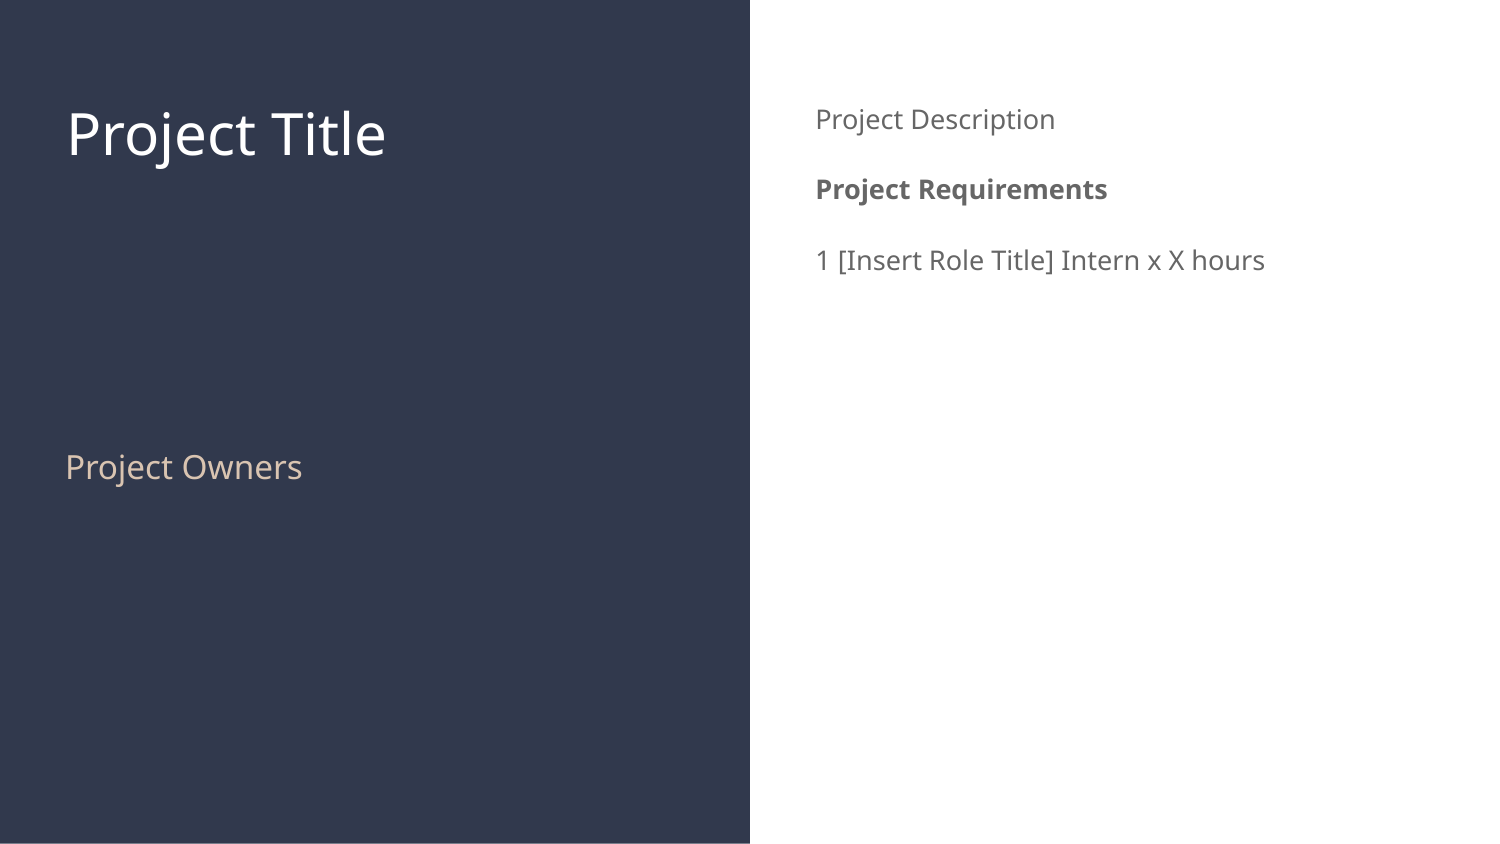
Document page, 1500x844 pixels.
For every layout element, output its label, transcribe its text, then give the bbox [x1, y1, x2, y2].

subtitle Project Owners [50, 430, 658, 583]
list Project Description Project Requirements 1 [Insert Role Title] Intern x X hours [800, 82, 1449, 757]
title Project Title [51, 82, 659, 419]
